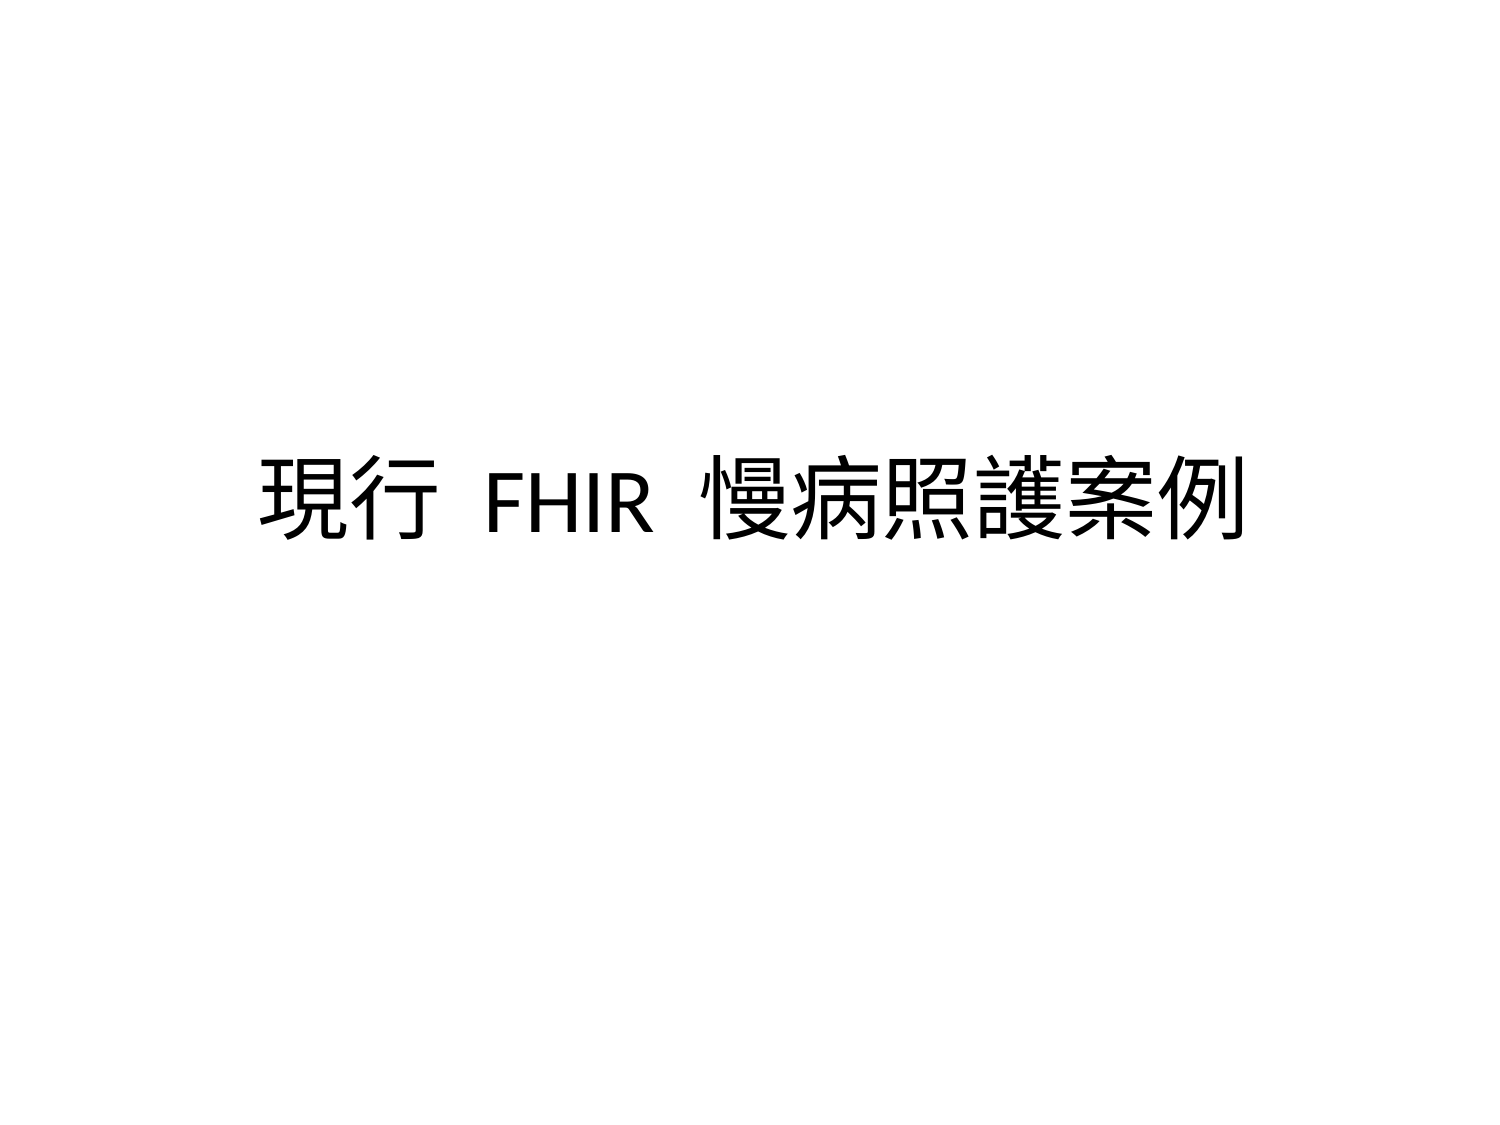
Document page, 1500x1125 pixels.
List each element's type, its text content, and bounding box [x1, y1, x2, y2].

title 現行 FHIR 慢病照護案例 [78, 402, 1429, 590]
